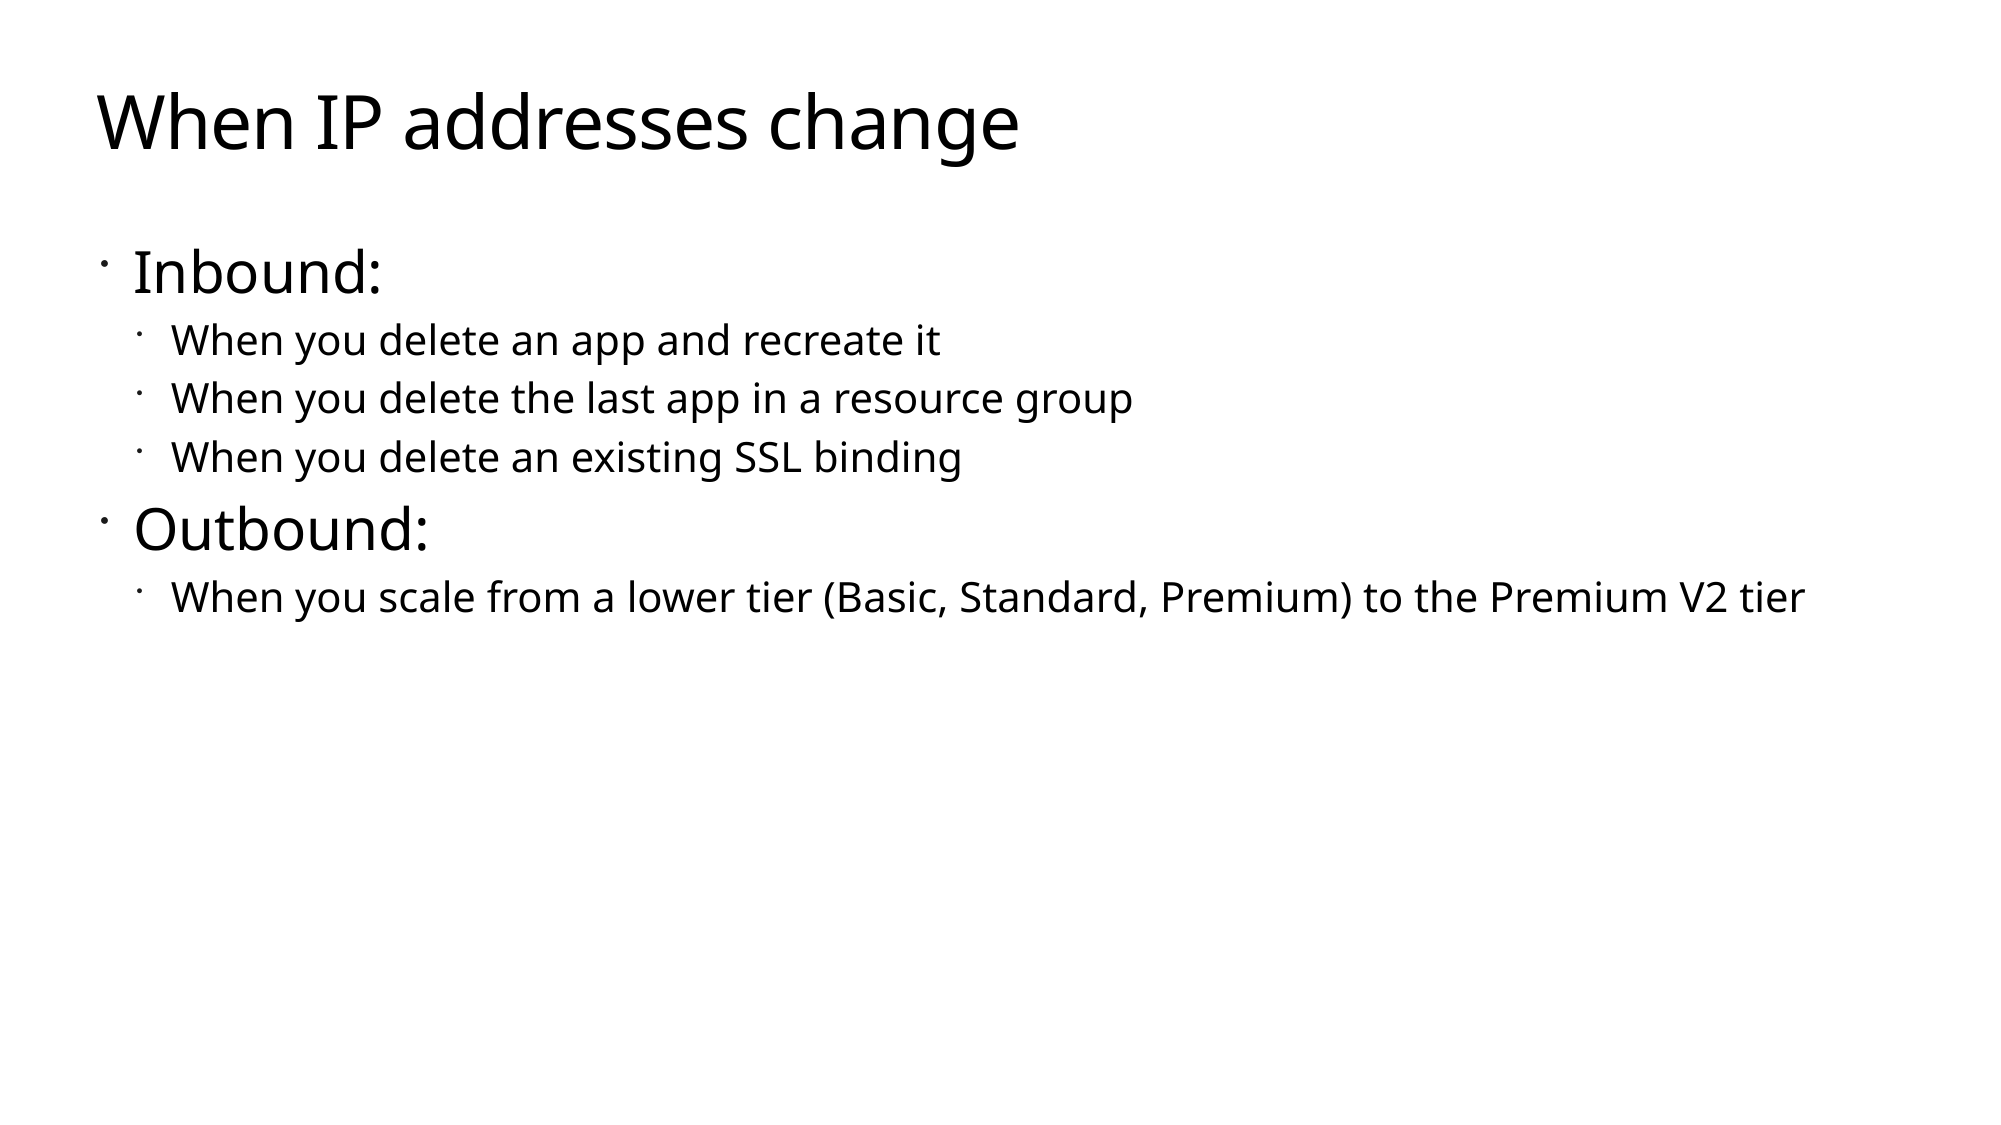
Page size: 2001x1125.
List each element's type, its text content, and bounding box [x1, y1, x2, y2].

list Inbound: When you delete an app and recreate it When you delete the last app in a resource group When you delete an existing SSL binding Outbound: When you scale from a lower tier (Basic, Standard, Premium) to the Premium V2 tier [95, 235, 1904, 634]
title When IP addresses change [96, 75, 1904, 166]
